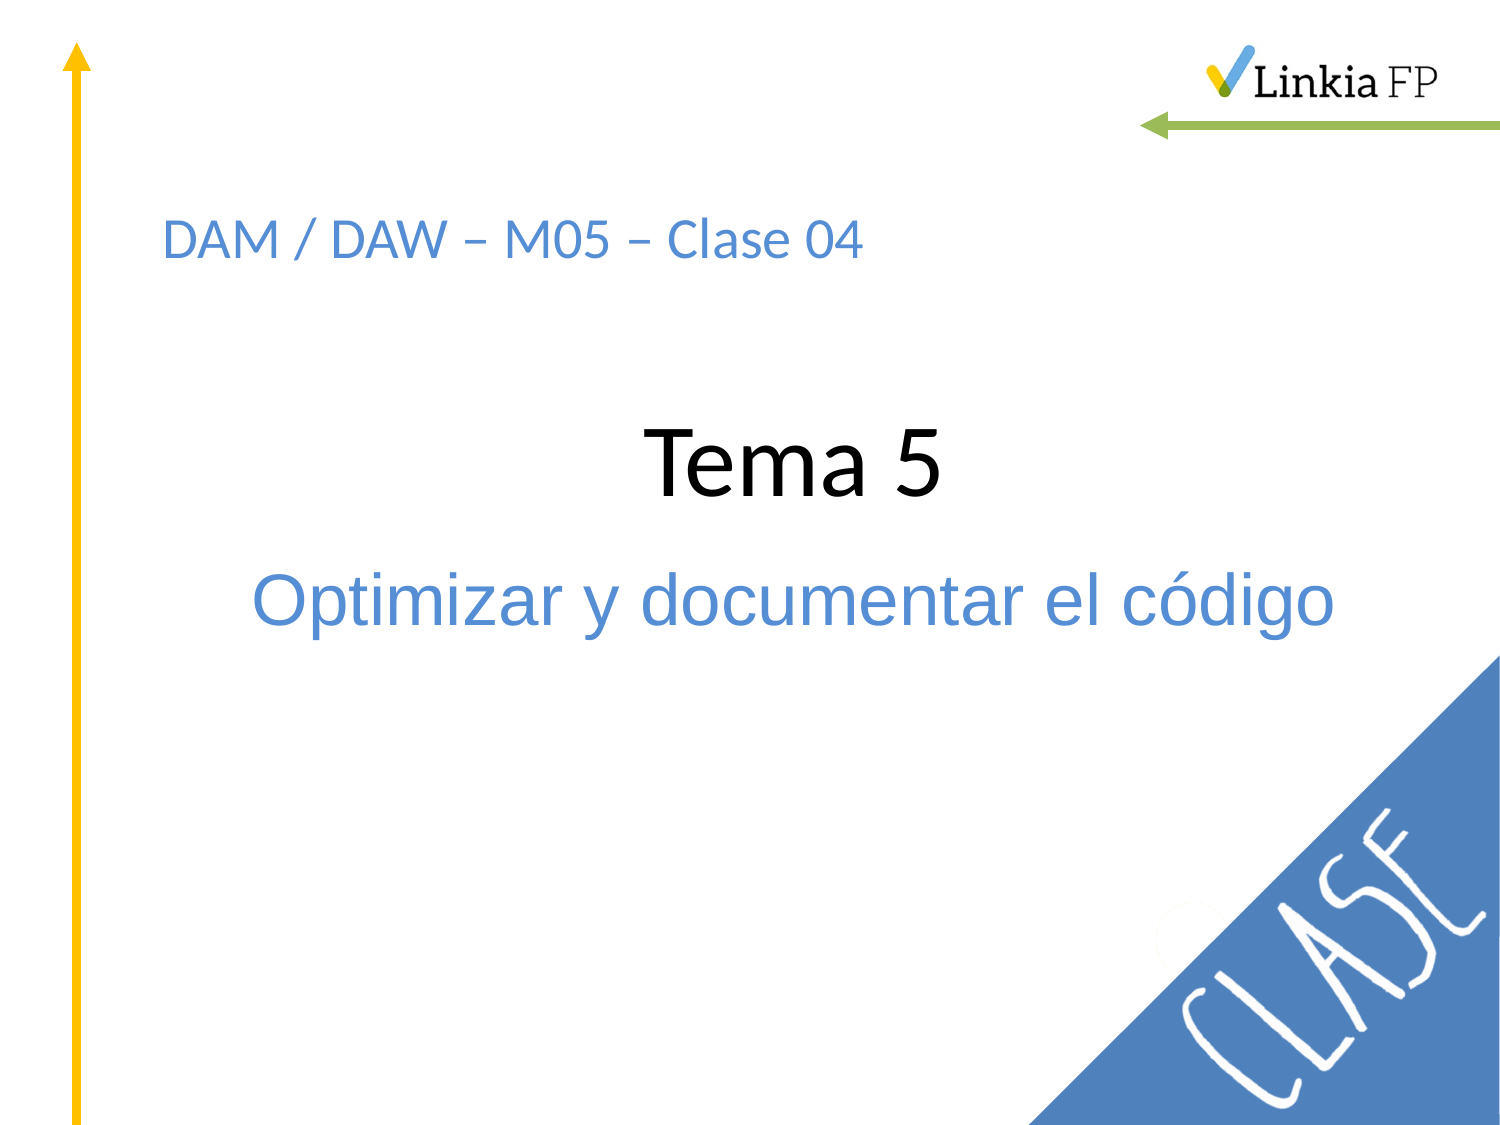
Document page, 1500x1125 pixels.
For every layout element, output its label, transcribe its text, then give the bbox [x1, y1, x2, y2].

title Tema 5 [147, 278, 1442, 525]
picture [1198, 42, 1449, 99]
list DAM / DAW – M05 – Clase 04 [147, 192, 1128, 279]
subtitle Optimizar y documentar el código [232, 545, 1357, 734]
picture [1139, 769, 1384, 1014]
picture [1160, 793, 1500, 1125]
